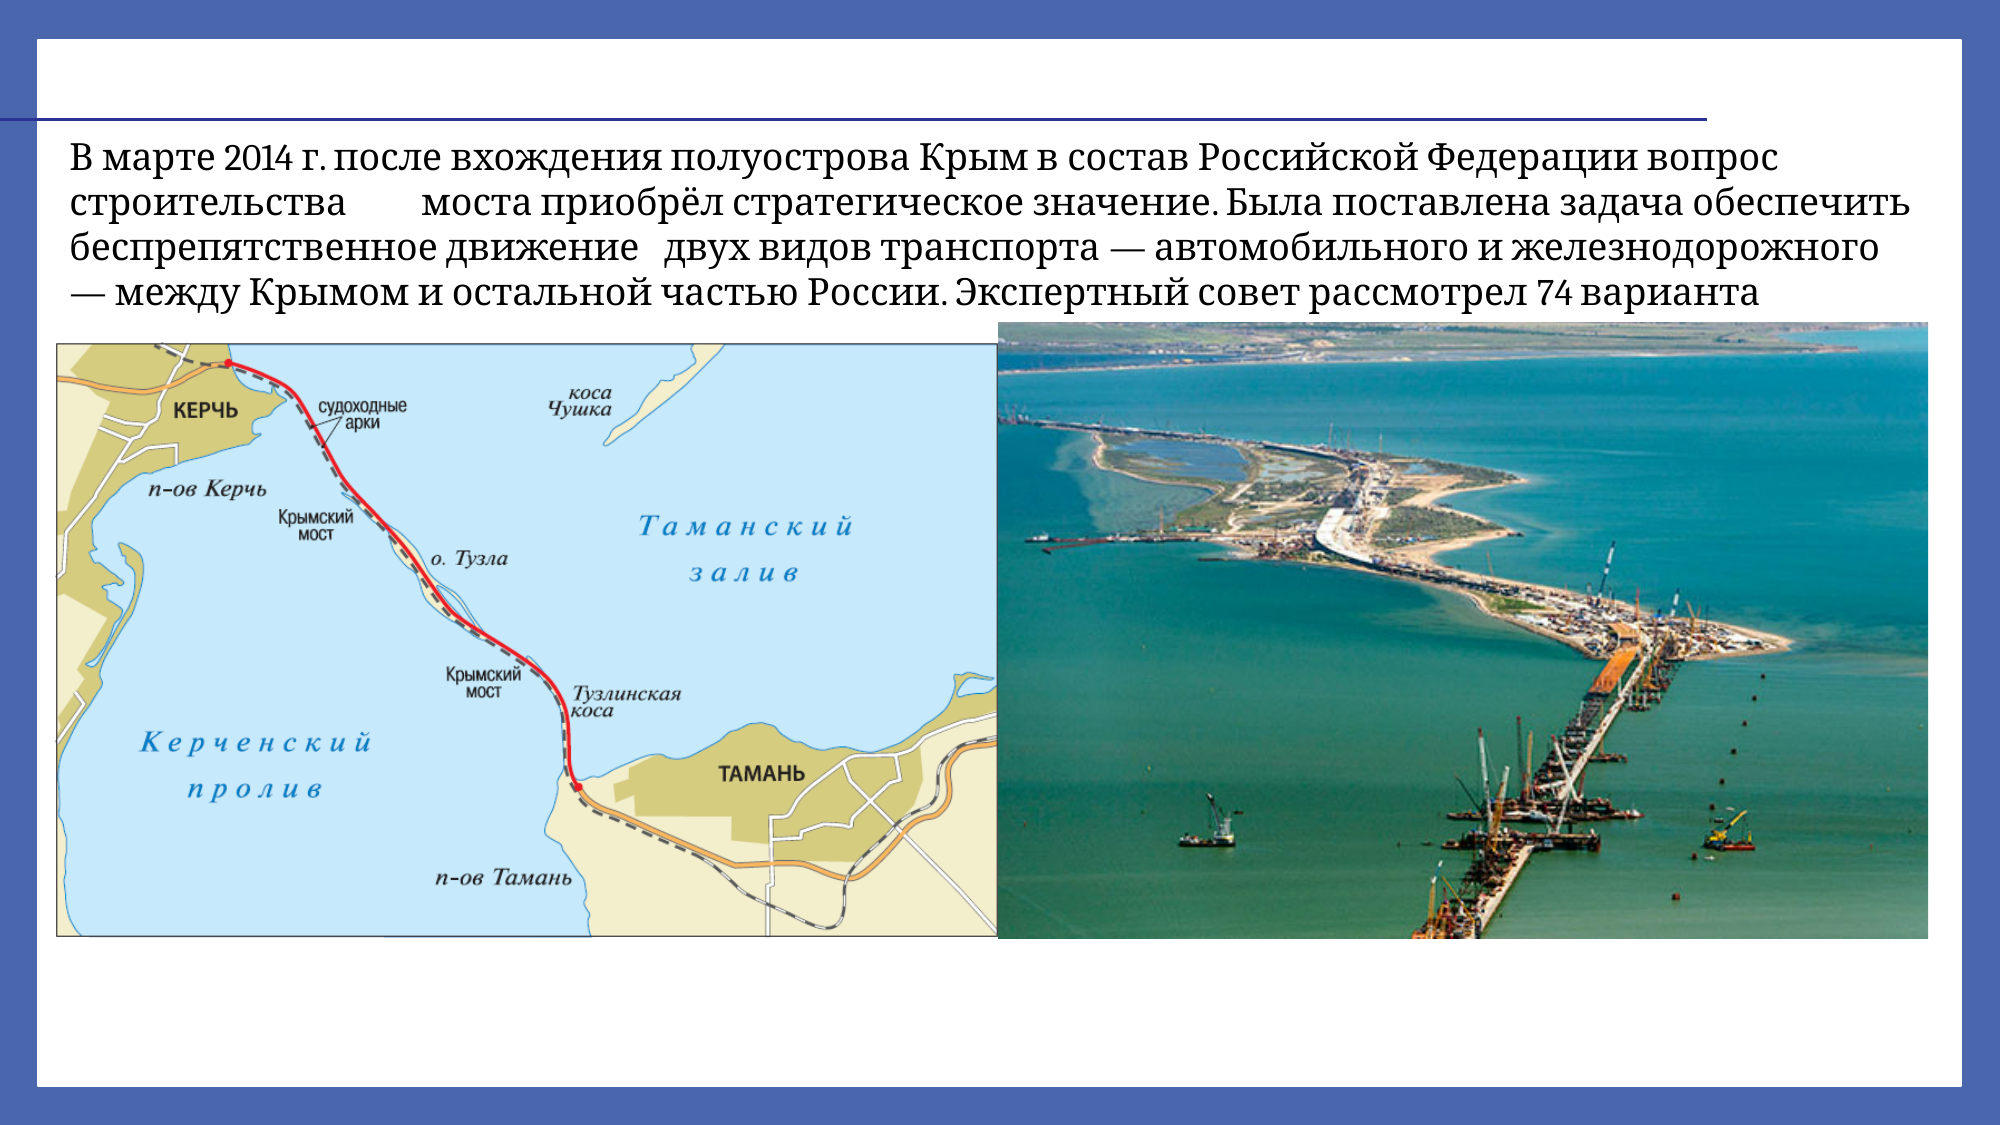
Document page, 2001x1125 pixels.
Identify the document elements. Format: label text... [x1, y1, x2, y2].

text_box В марте 2014 г. после вхождения полуострова Крым в состав Российской Федерации вопрос строительства моста приобрёл стратегическое значение. Была поставлена задача обеспечить беспрепятственное движение двух видов транспорта — автомобильного и железнодорожного — между Крымом и остальной частью России. Экспертный совет рассмотрел 74 варианта [54, 125, 1942, 321]
picture [54, 322, 1929, 939]
